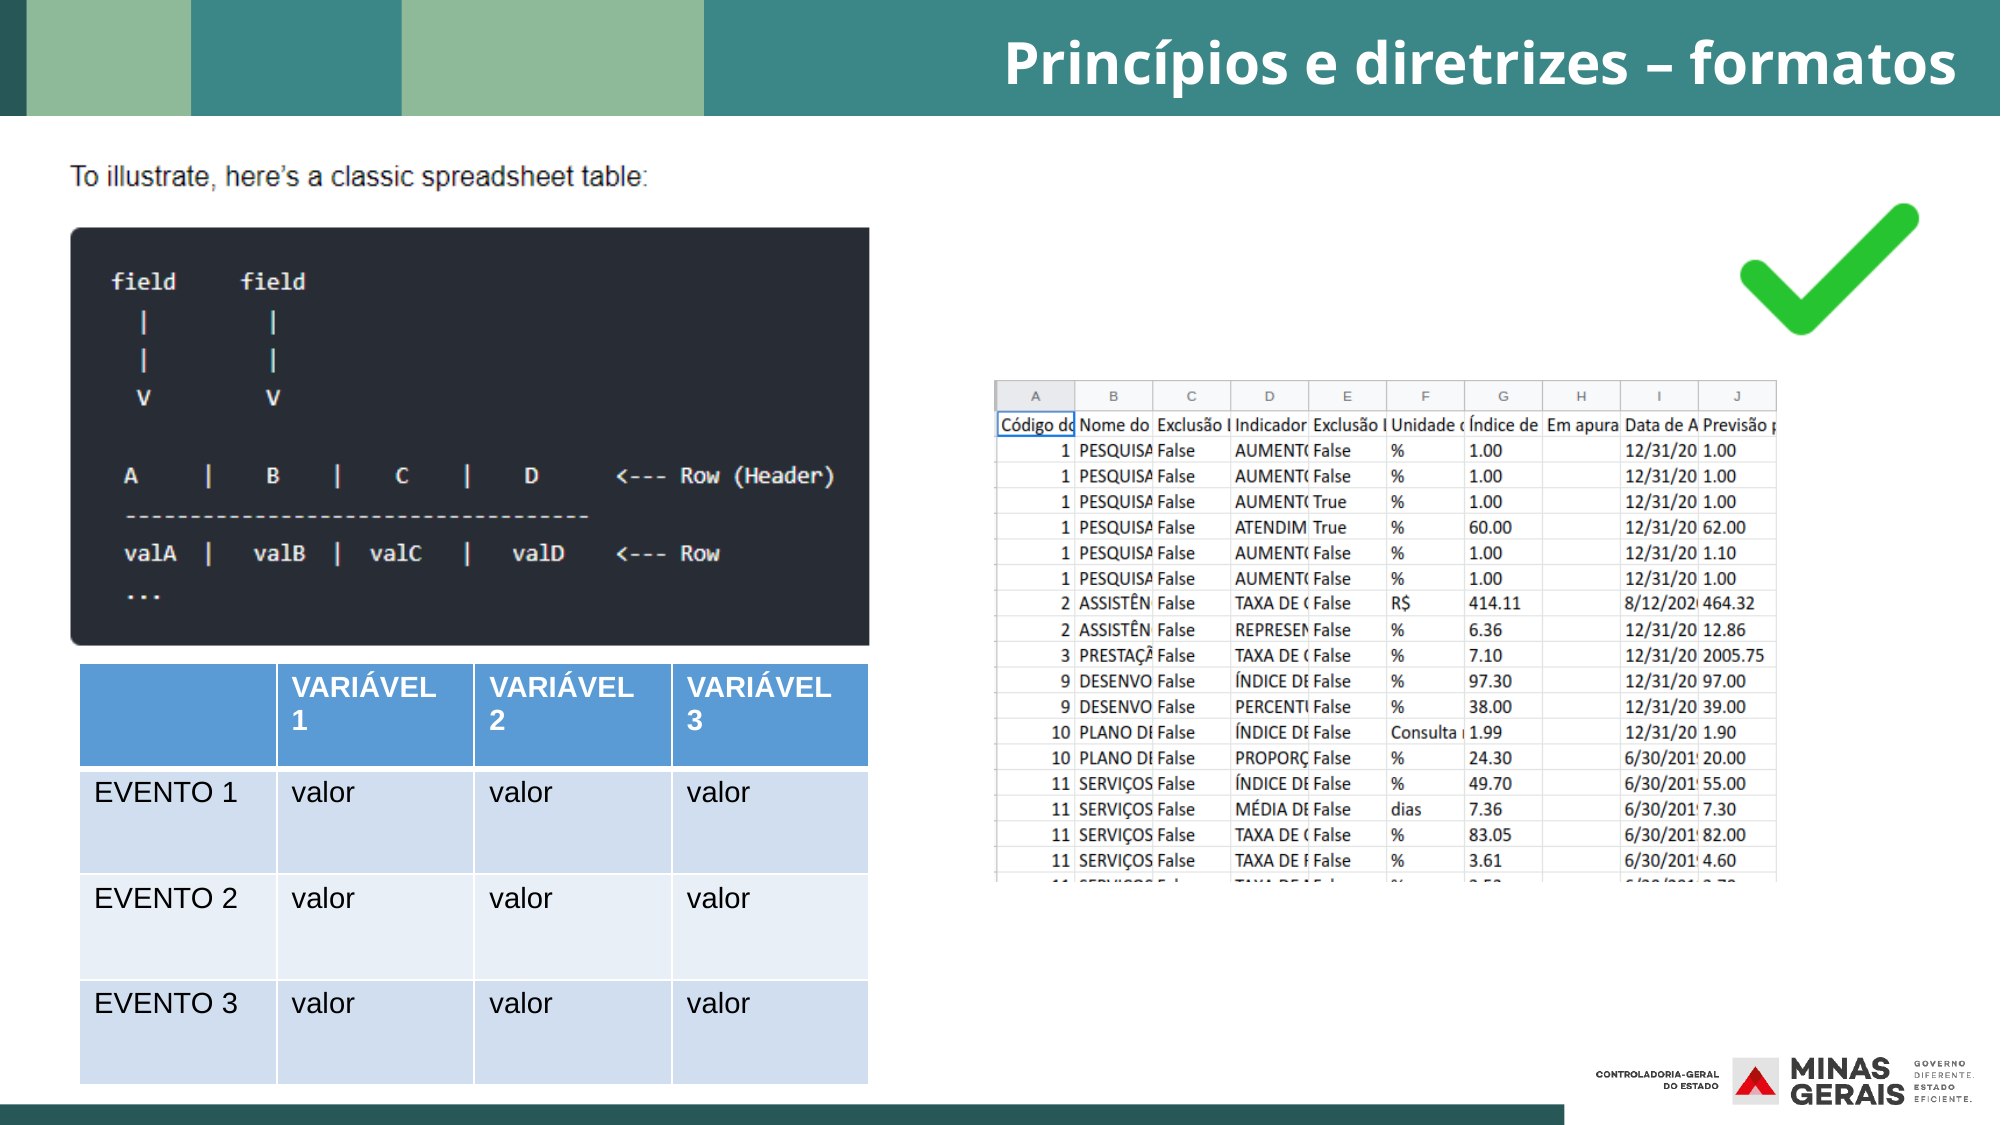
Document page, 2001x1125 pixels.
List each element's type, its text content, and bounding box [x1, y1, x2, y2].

table_cell valor [278, 981, 473, 1084]
table_cell EVENTO 2 [80, 875, 276, 979]
table_cell valor [475, 981, 671, 1084]
table_cell valor [475, 875, 671, 979]
table_header VARIÁVEL 2 [475, 682, 671, 766]
picture [1596, 1057, 1974, 1105]
table_cell EVENTO 1 [80, 772, 276, 873]
table_header [80, 682, 276, 766]
table_cell EVENTO 3 [80, 981, 276, 1084]
table_cell valor [673, 981, 868, 1084]
table_cell valor [673, 772, 868, 873]
picture [994, 163, 1971, 883]
picture [38, 138, 870, 675]
table_cell valor [673, 875, 868, 979]
table_cell valor [278, 875, 473, 979]
table_cell valor [475, 772, 671, 873]
table_header VARIÁVEL 3 [673, 681, 868, 766]
table_cell valor [278, 772, 473, 873]
table_header VARIÁVEL 1 [278, 682, 473, 766]
text_box Princípios e diretrizes – formatos [739, 18, 1988, 104]
